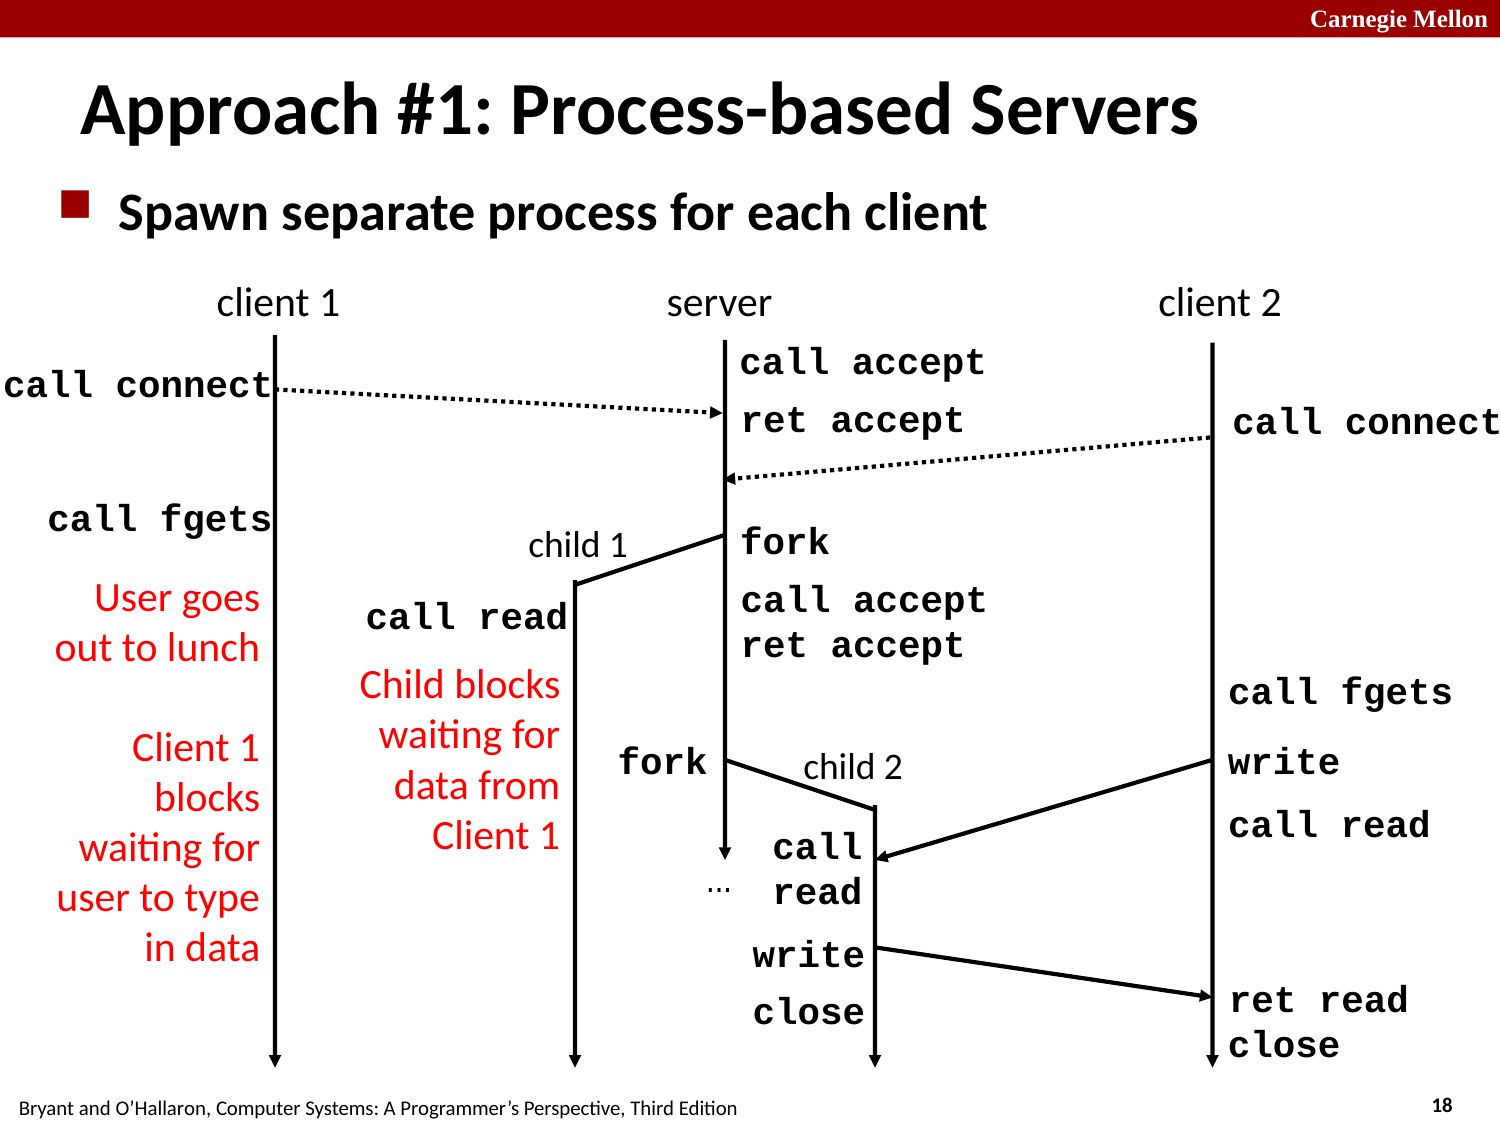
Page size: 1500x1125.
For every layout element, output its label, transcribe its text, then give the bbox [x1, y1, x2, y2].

text_box Child blocks waiting for data from Client 1 [324, 649, 575, 865]
text_box child 2 [788, 734, 918, 795]
text_box call accept [725, 567, 1004, 627]
text_box call read [757, 814, 900, 920]
text_box ret read [1214, 967, 1424, 1027]
text_box fork [725, 509, 846, 567]
text_box call fgets [1213, 659, 1468, 720]
text_box [1206, 998, 1213, 1068]
text_box client 1 [201, 267, 356, 332]
text_box call connect [0, 352, 289, 413]
text_box call accept [724, 329, 1002, 390]
text_box [709, 406, 723, 419]
text_box child 1 [513, 512, 643, 572]
text_box ret accept [725, 387, 981, 448]
list Spawn separate process for each client [47, 168, 1500, 1058]
text_box [874, 947, 1213, 1002]
text_box close [738, 979, 881, 1040]
text_box [874, 759, 1213, 863]
text_box write [1213, 729, 1356, 790]
text_box call read [350, 584, 574, 645]
text_box [268, 547, 282, 1068]
text_box client 2 [1143, 267, 1298, 332]
text_box write [738, 922, 881, 979]
text_box ... [691, 847, 747, 908]
text_box close [1213, 1012, 1356, 1073]
text_box call read [1213, 792, 1446, 852]
title Approach #1: Process-based Servers [65, 40, 1497, 168]
text_box [722, 472, 738, 485]
text_box call fgets [32, 486, 288, 547]
text_box [868, 1040, 882, 1068]
text_box server [651, 267, 788, 332]
text_box call read [576, 584, 583, 645]
text_box User goes out to lunch Client 1 blocks waiting for user to type in data [24, 562, 275, 978]
text_box call connect [1217, 389, 1500, 450]
text_box fork [602, 729, 723, 790]
text_box [568, 580, 582, 1068]
text_box ret accept [725, 612, 981, 673]
